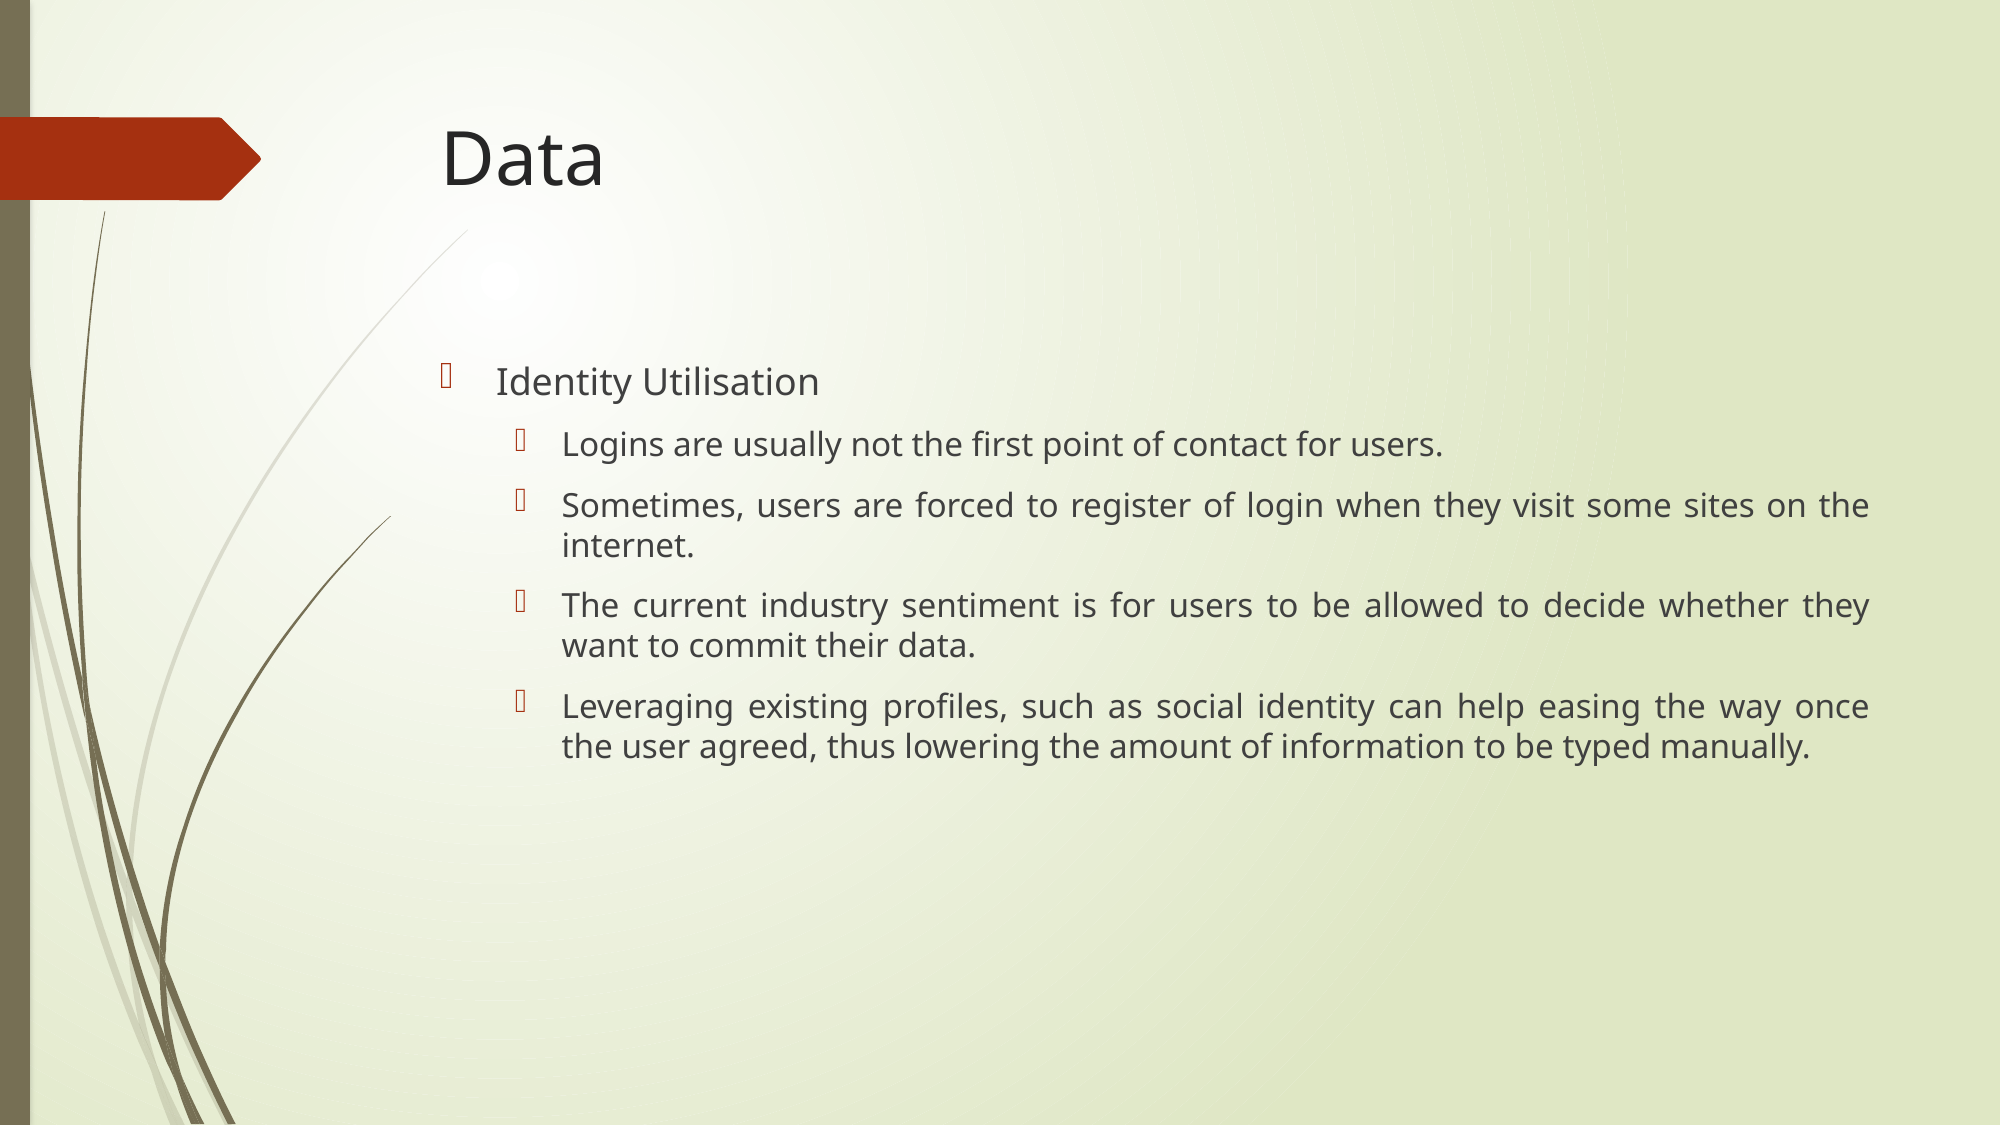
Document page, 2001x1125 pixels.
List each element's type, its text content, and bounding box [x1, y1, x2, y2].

list Identity Utilisation Logins are usually not the first point of contact for users. Sometimes, users are forced to register of login when they visit some sites on the internet. The current industry sentiment is for users to be allowed to decide whether they want to commit their data. Leveraging existing profiles, such as social identity can help easing the way once the user agreed, thus lowering the amount of information to be typed manually. [424, 350, 1888, 970]
title Data [425, 102, 1888, 313]
